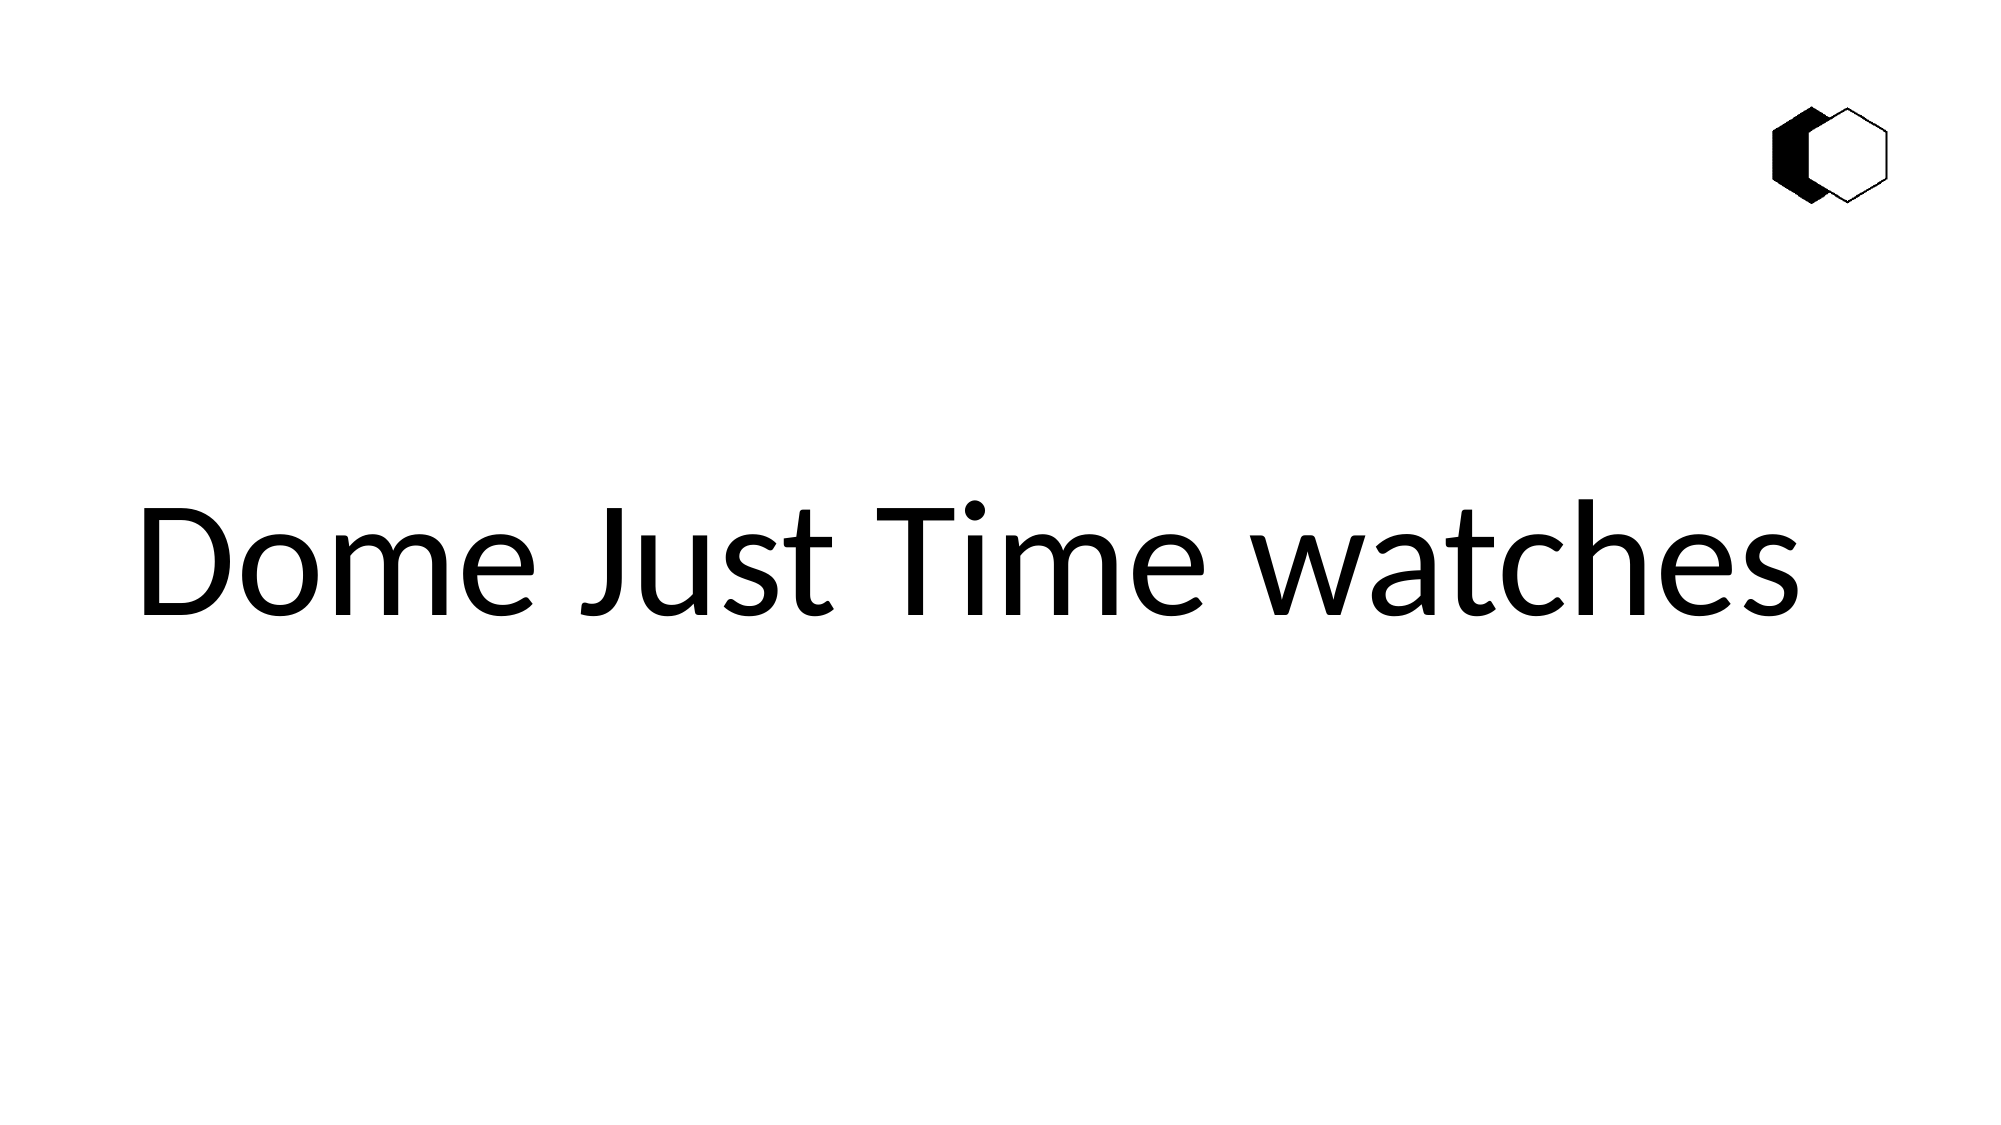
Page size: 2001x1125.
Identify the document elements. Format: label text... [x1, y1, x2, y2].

list Dome Just Time watches [118, 463, 1844, 662]
picture [1651, 65, 2000, 262]
